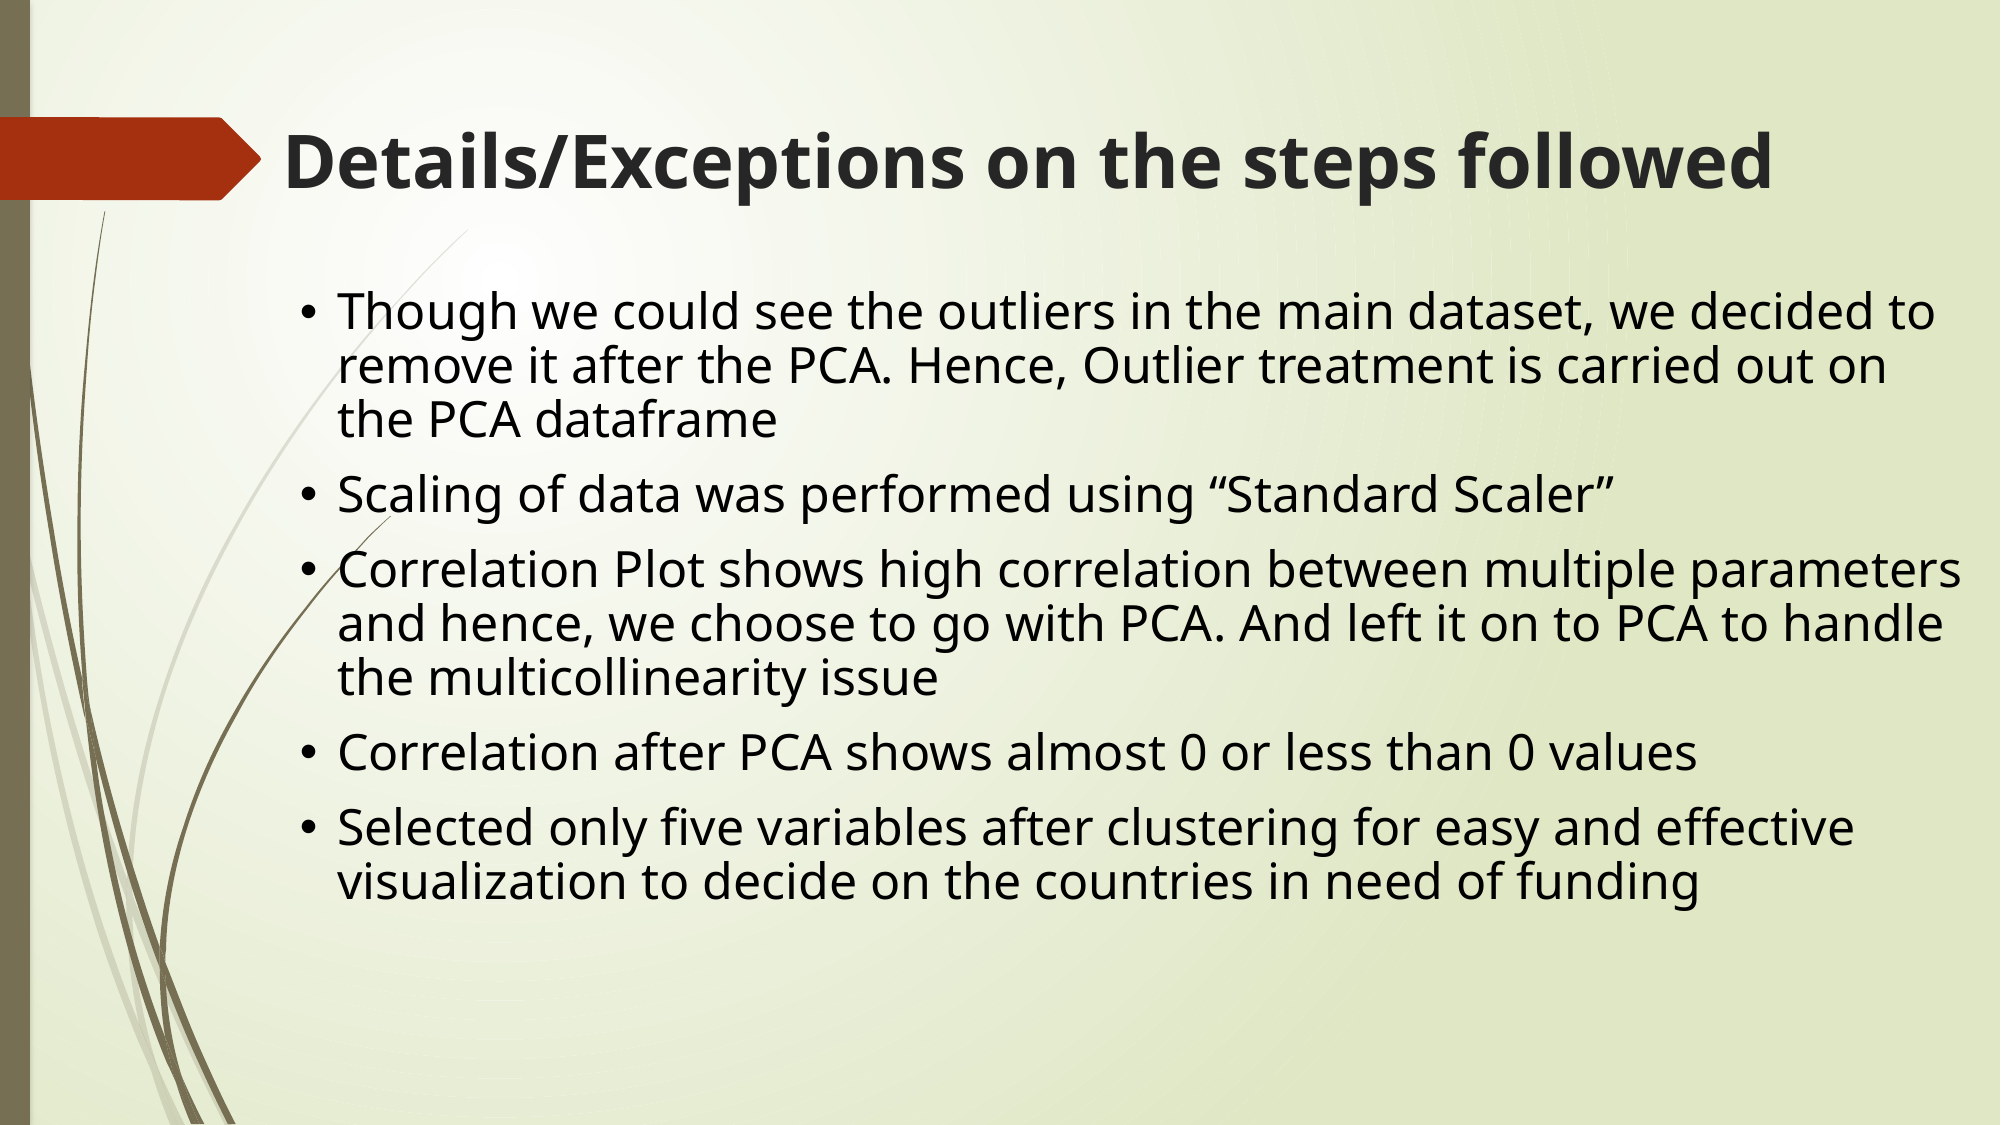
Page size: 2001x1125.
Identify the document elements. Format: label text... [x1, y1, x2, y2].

title Details/Exceptions on the steps followed [267, 107, 1843, 232]
text_box Though we could see the outliers in the main dataset, we decided to remove it after the PCA. Hence, Outlier treatment is carried out on the PCA dataframe Scaling of data was performed using “Standard Scaler” Correlation Plot shows high correlation between multiple parameters and hence, we choose to go with PCA. And left it on to PCA to handle the multicollinearity issue Correlation after PCA shows almost 0 or less than 0 values Selected only five variables after clustering for easy and effective visualization to decide on the countries in need of funding [284, 279, 1982, 1067]
